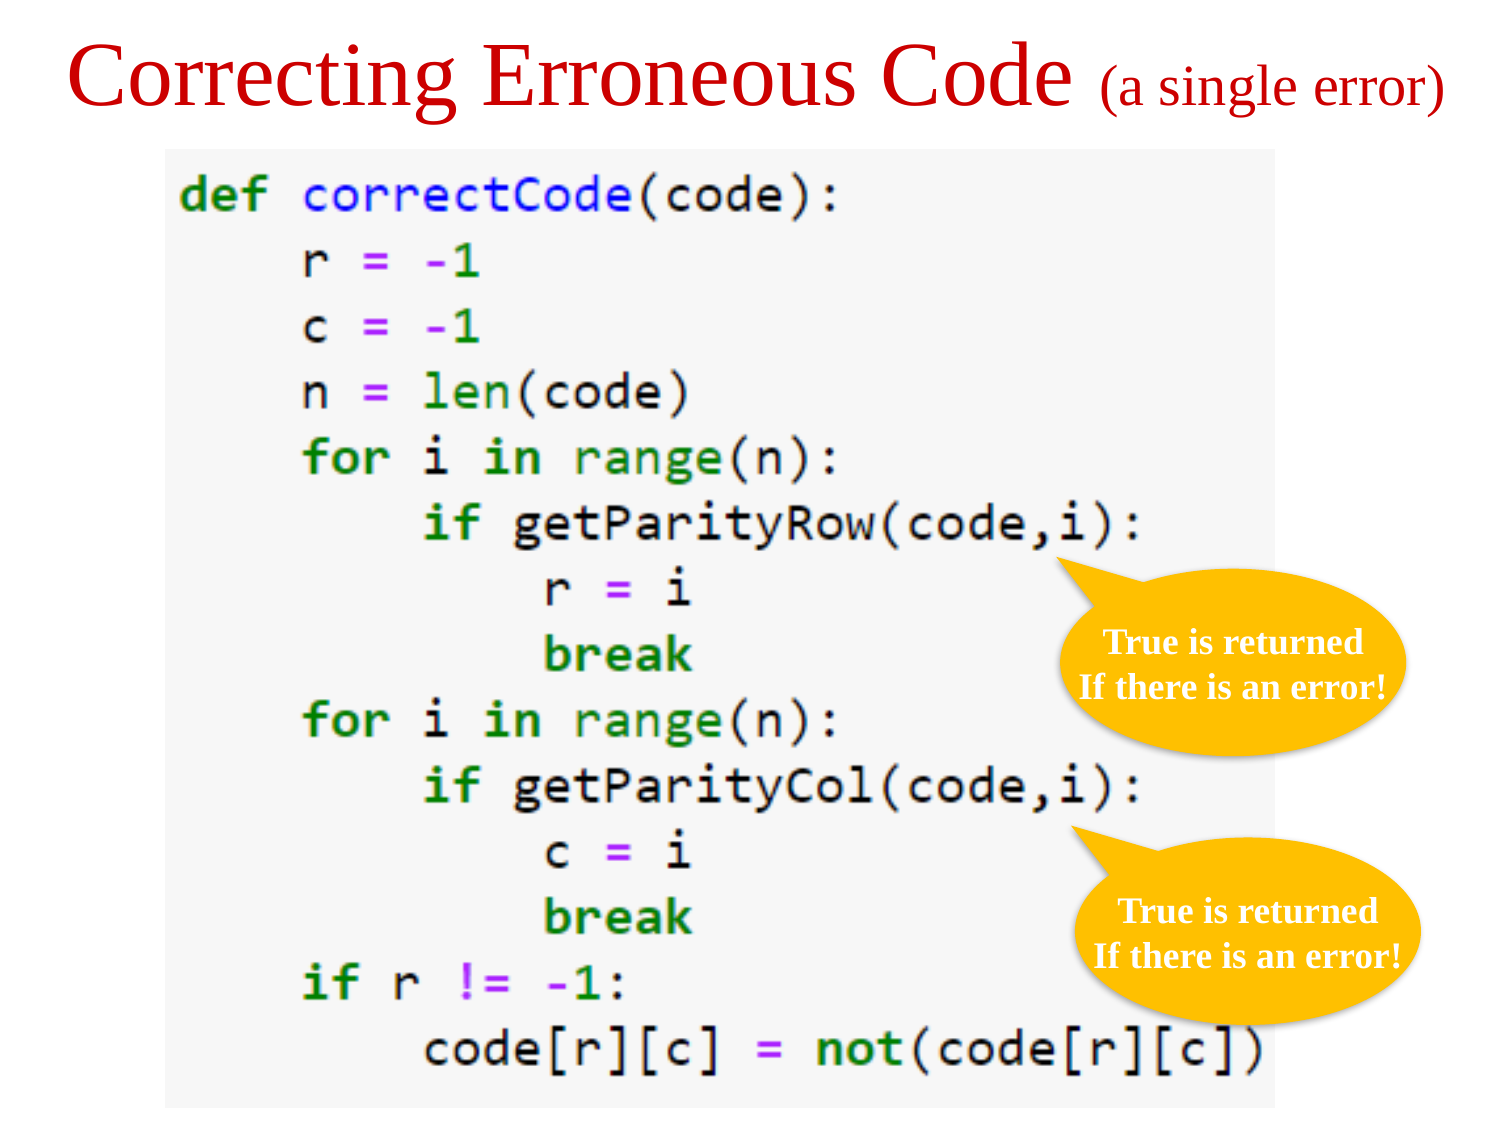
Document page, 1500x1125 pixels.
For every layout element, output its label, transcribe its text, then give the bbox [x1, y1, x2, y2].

text_box Correcting Erroneous Code (a single error) [49, 0, 1463, 138]
text_box True is returned If there is an error! [1280, 572, 1407, 753]
picture [164, 149, 1276, 1109]
text_box True is returned If there is an error! [1280, 839, 1421, 1024]
